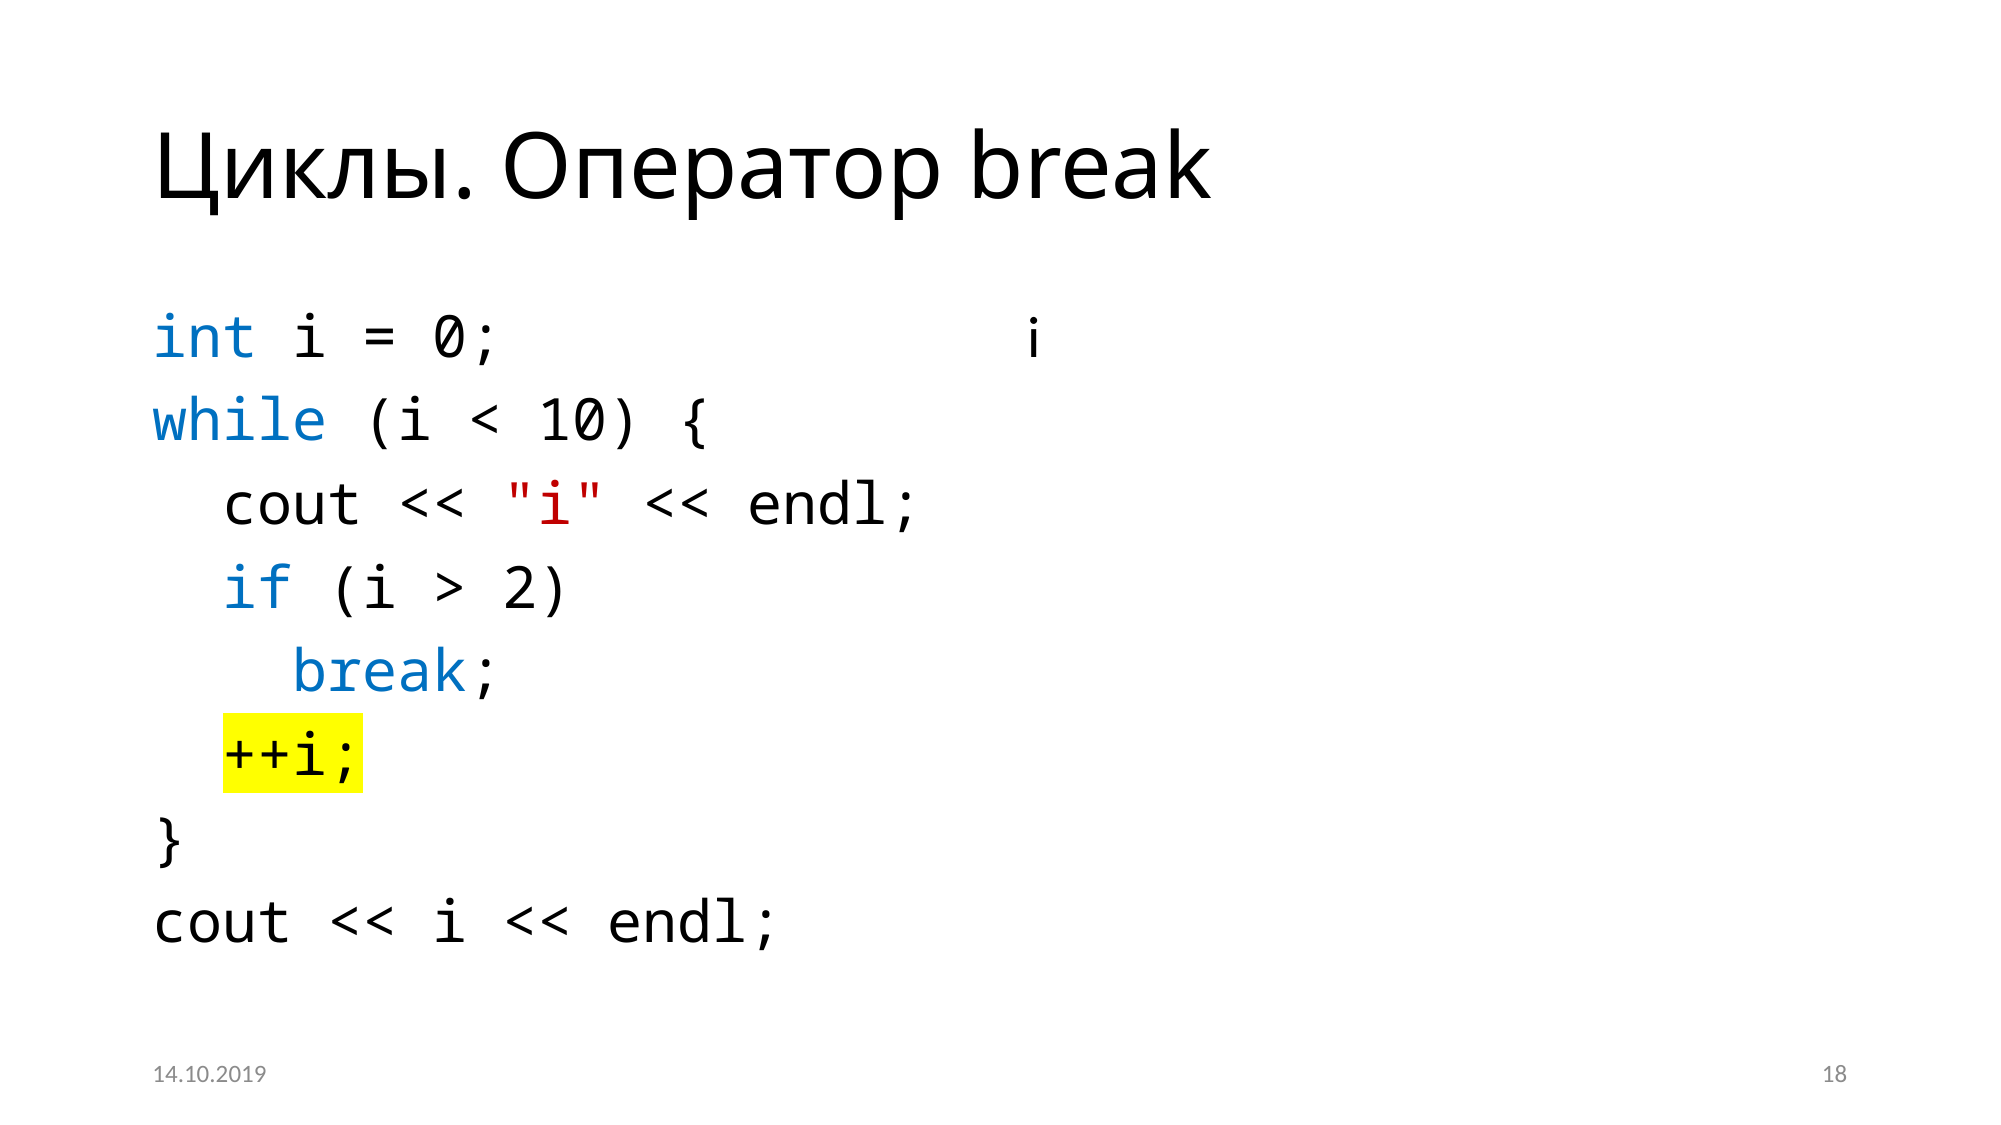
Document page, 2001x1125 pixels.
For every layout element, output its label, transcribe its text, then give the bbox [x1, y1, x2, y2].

list i [1012, 299, 1863, 1014]
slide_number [137, 1042, 588, 1103]
slide_number 18 [1412, 1042, 1863, 1103]
title Циклы. Оператор break [137, 59, 1863, 278]
list int i = 0; while (i < 10) { cout << "i" << endl; if (i > 2) break; ++i; } cout << i << endl; [137, 299, 988, 1014]
